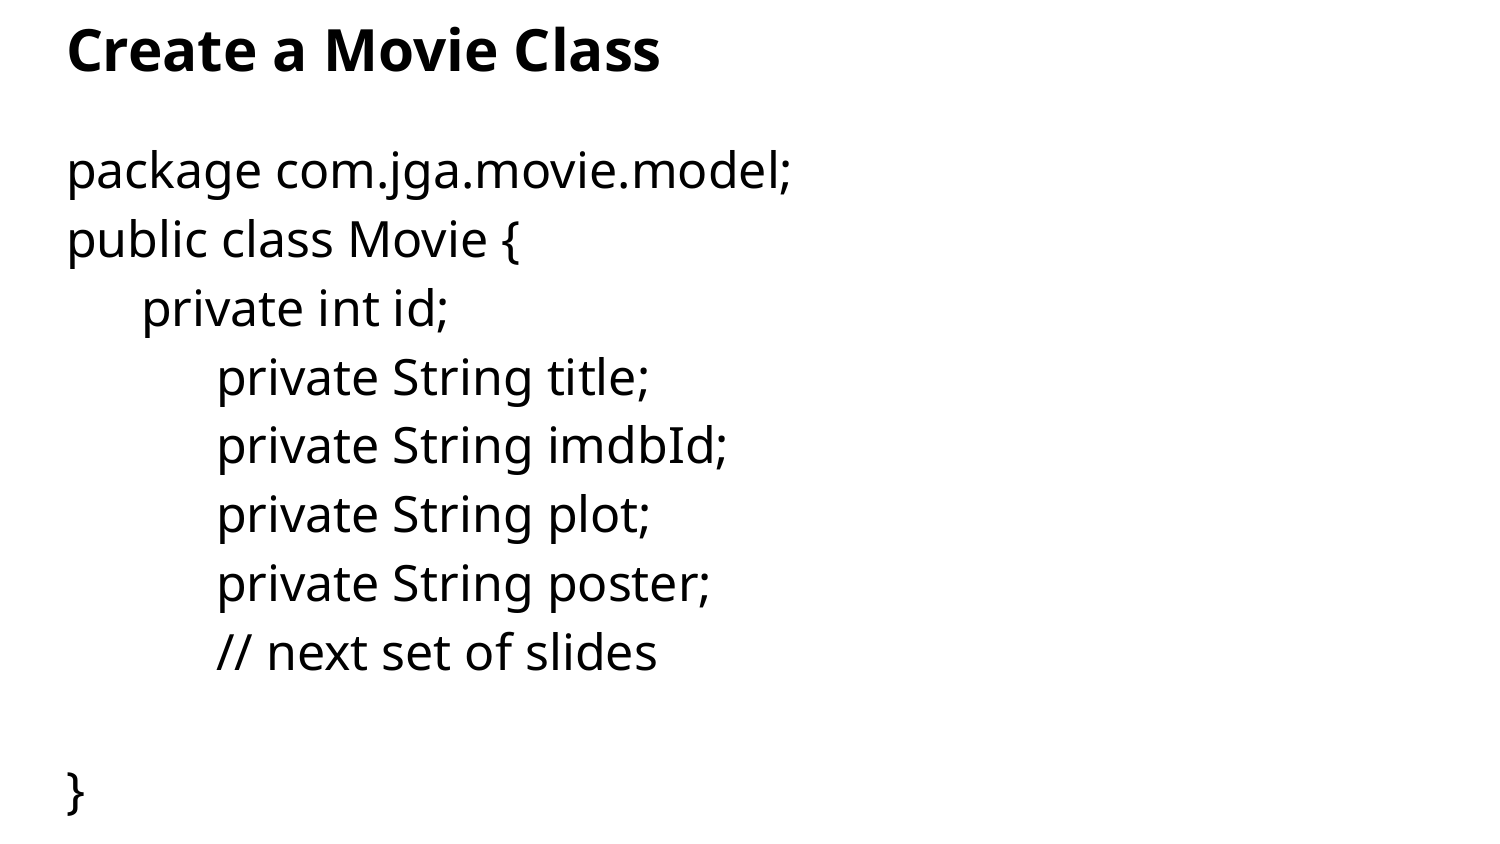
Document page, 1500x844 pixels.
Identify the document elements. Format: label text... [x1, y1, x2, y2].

title Create a Movie Class [51, 0, 1449, 92]
list package com.jga.movie.model; public class Movie { private int id; private String title; private String imdbId; private String plot; private String poster; // next set of slides } [51, 114, 1500, 844]
